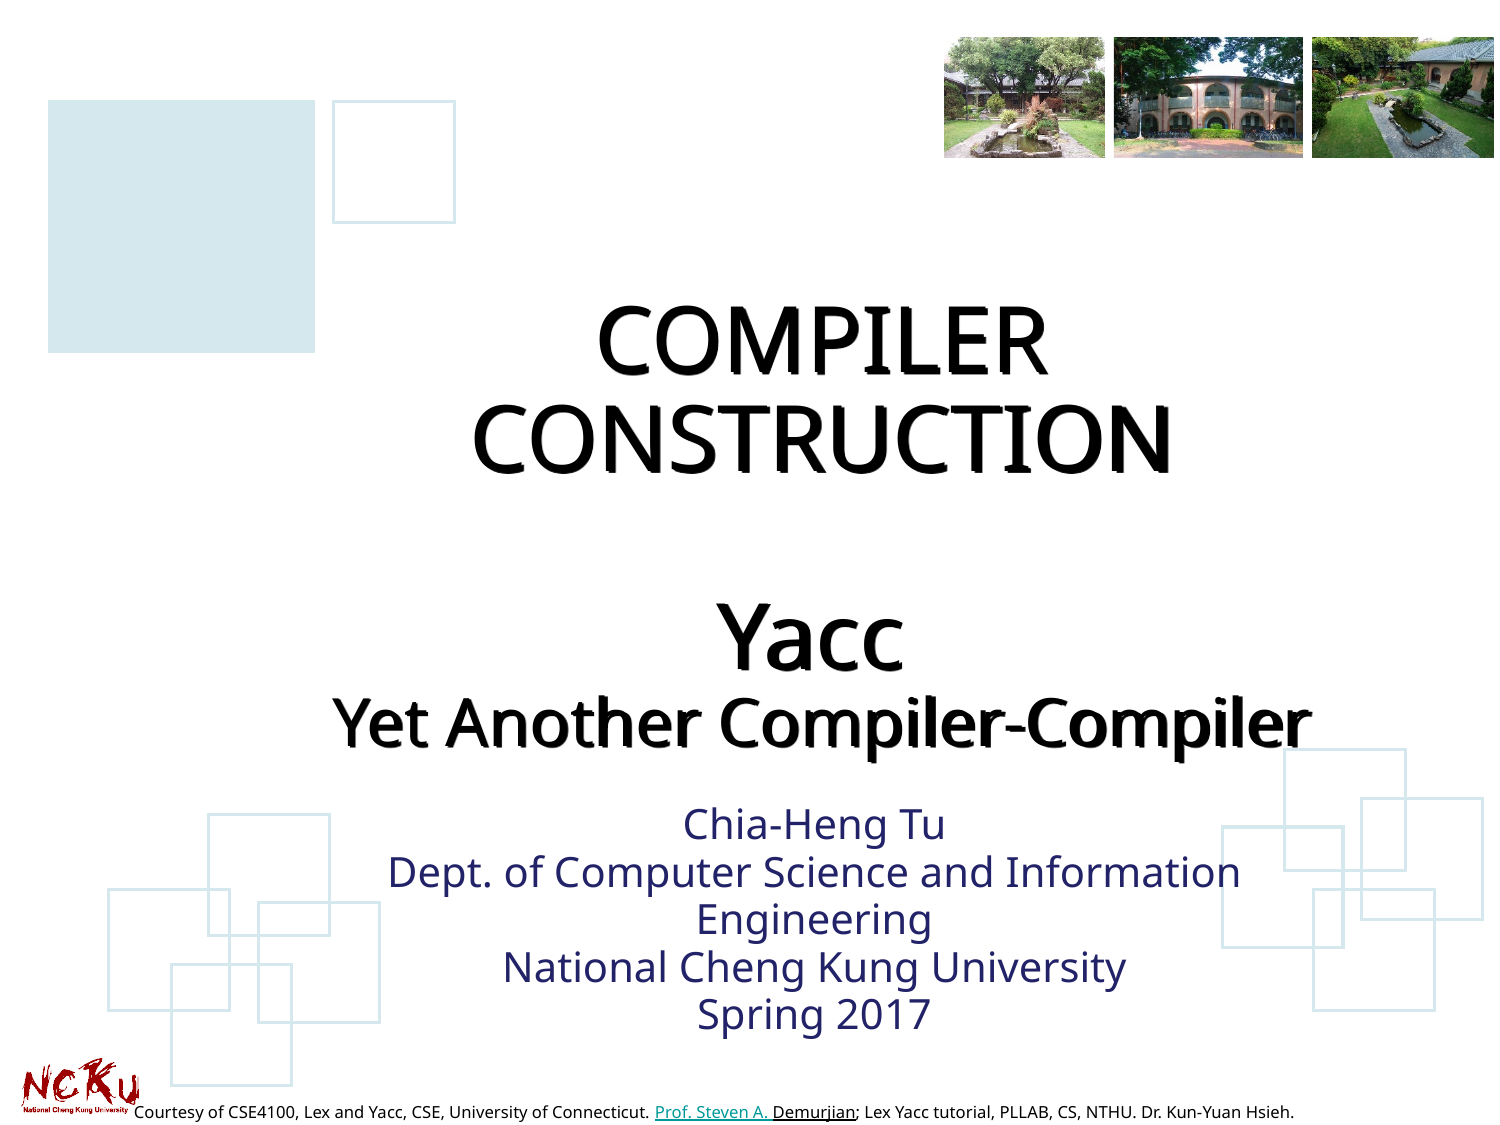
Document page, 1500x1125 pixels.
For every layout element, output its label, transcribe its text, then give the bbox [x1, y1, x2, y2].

subtitle Chia-Heng Tu Dept. of Computer Science and Information Engineering National Cheng Kung University Spring 2017 [352, 668, 1277, 1047]
picture [1113, 37, 1303, 158]
text_box Courtesy of CSE4100, Lex and Yacc, CSE, University of Connecticut. Prof. Steven A. Demurjian; Lex Yacc tutorial, PLLAB, CS, NTHU. Dr. Kun-Yuan Hsieh. [119, 1094, 1311, 1125]
picture [944, 37, 1105, 158]
title COMPILER CONSTRUCTION Yacc Yet Another Compiler-Compiler [277, 267, 1352, 787]
picture [1312, 37, 1494, 158]
picture [15, 1051, 153, 1120]
